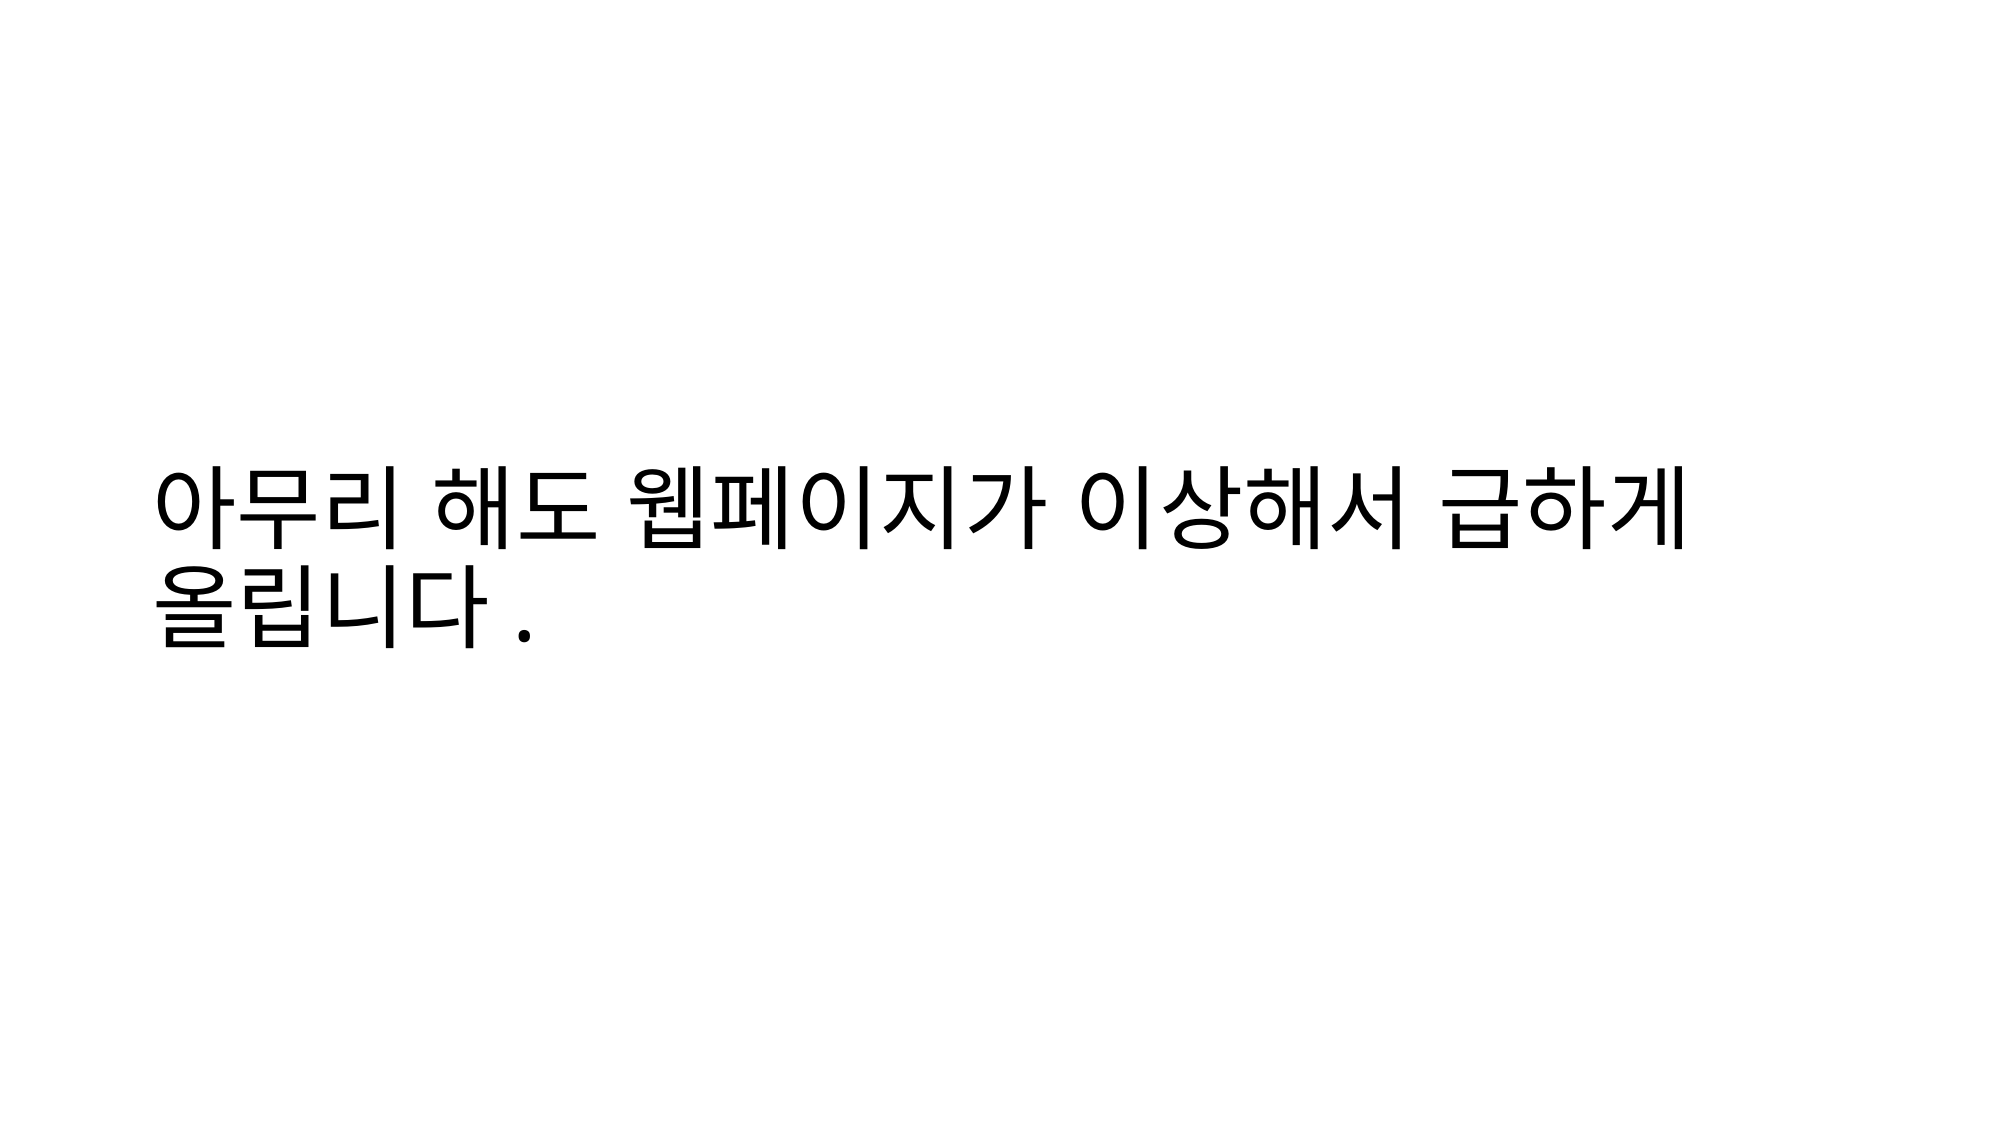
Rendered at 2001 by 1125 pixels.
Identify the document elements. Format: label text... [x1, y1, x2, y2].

title 아무리 해도 웹페이지가 이상해서 급하게 올립니다. [137, 453, 1863, 672]
